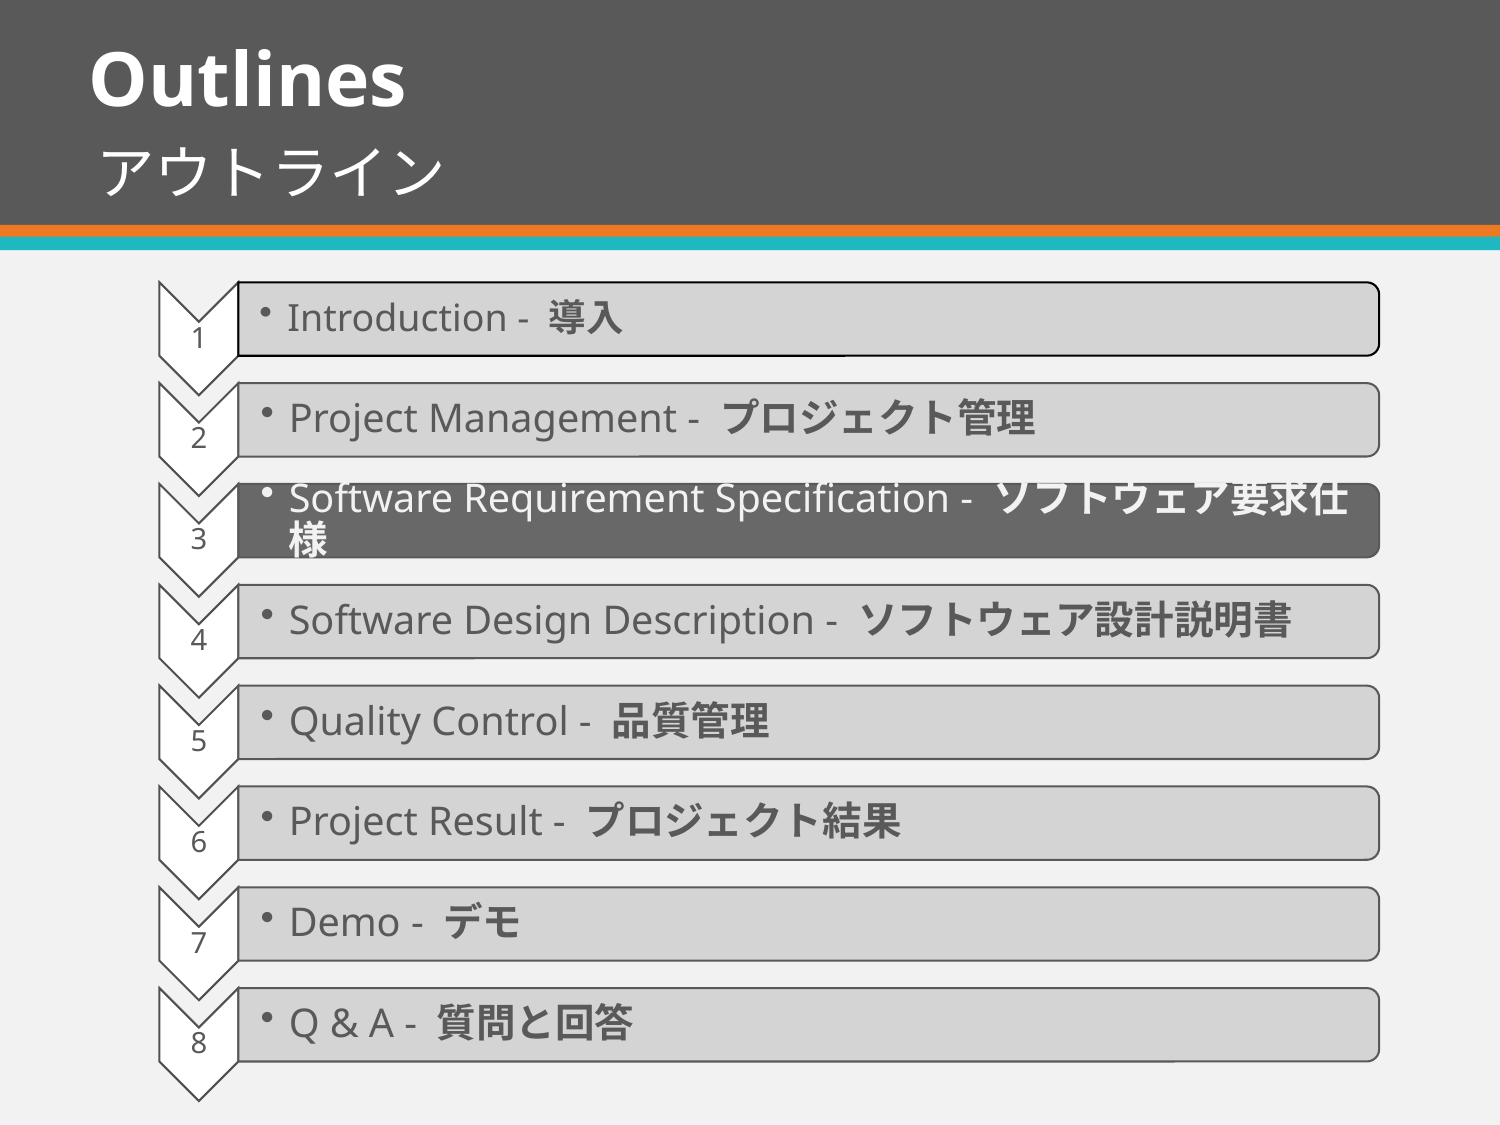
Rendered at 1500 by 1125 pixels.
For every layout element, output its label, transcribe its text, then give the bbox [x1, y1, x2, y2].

title アウトライン [81, 108, 1263, 215]
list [159, 281, 1380, 1103]
text_box Outlines [73, 23, 422, 129]
